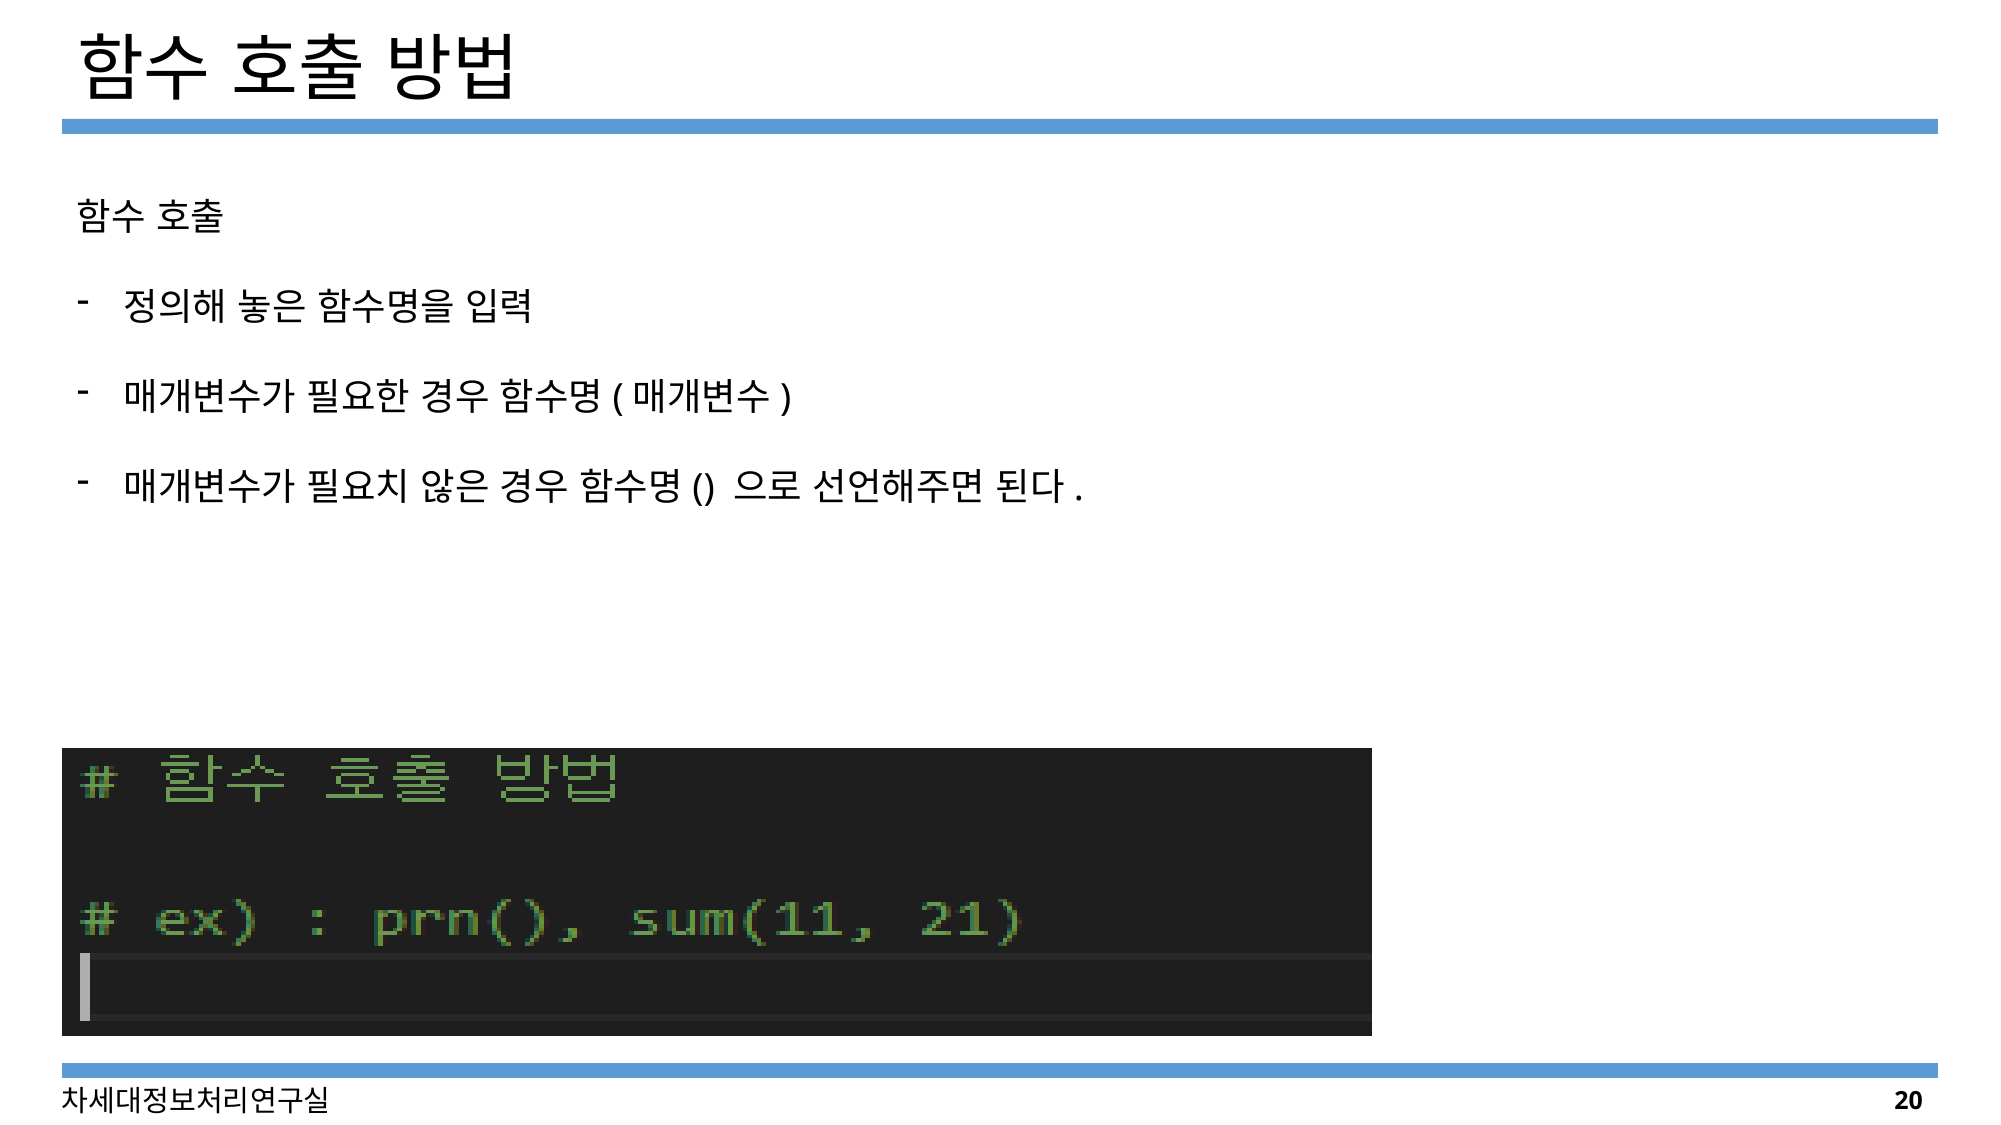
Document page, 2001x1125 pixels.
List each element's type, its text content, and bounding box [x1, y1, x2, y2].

title 함수 호출 방법 [62, 24, 1564, 118]
slide_number 20 [1487, 1079, 1938, 1125]
text_box 함수 호출 정의해 놓은 함수명을 입력 매개변수가 필요한 경우 함수명(매개변수) 매개변수가 필요치 않은 경우 함수명() 으로 선언해주면 된다. [62, 185, 1702, 605]
picture [62, 748, 1372, 1036]
